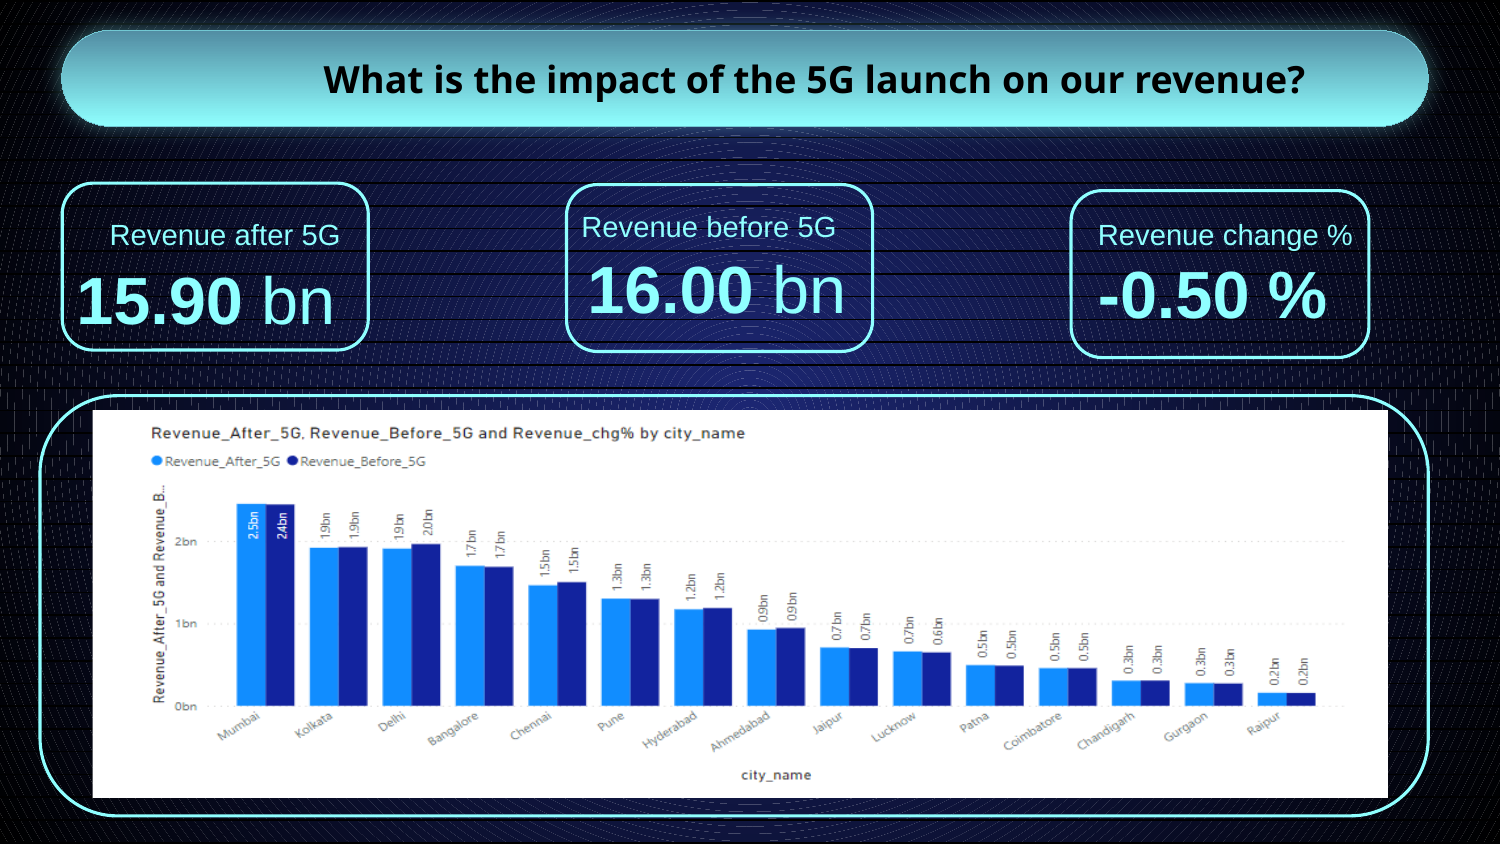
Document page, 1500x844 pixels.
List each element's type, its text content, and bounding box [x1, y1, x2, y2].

text_box [1071, 190, 1366, 358]
text_box [77, 346, 353, 351]
picture [92, 410, 1390, 798]
text_box Revenue before 5G [566, 200, 874, 251]
text_box -0.50 % [1083, 244, 1390, 340]
text_box Revenue after 5G [94, 208, 402, 259]
text_box What is the impact of the 5G launch on our revenue? [61, 30, 1429, 127]
text_box [39, 395, 1429, 816]
text_box [566, 251, 870, 352]
text_box 16.00 bn [572, 238, 880, 334]
text_box Revenue change % [1083, 208, 1390, 244]
text_box [62, 183, 368, 250]
text_box [570, 184, 869, 200]
text_box 15.90 bn [61, 250, 369, 346]
